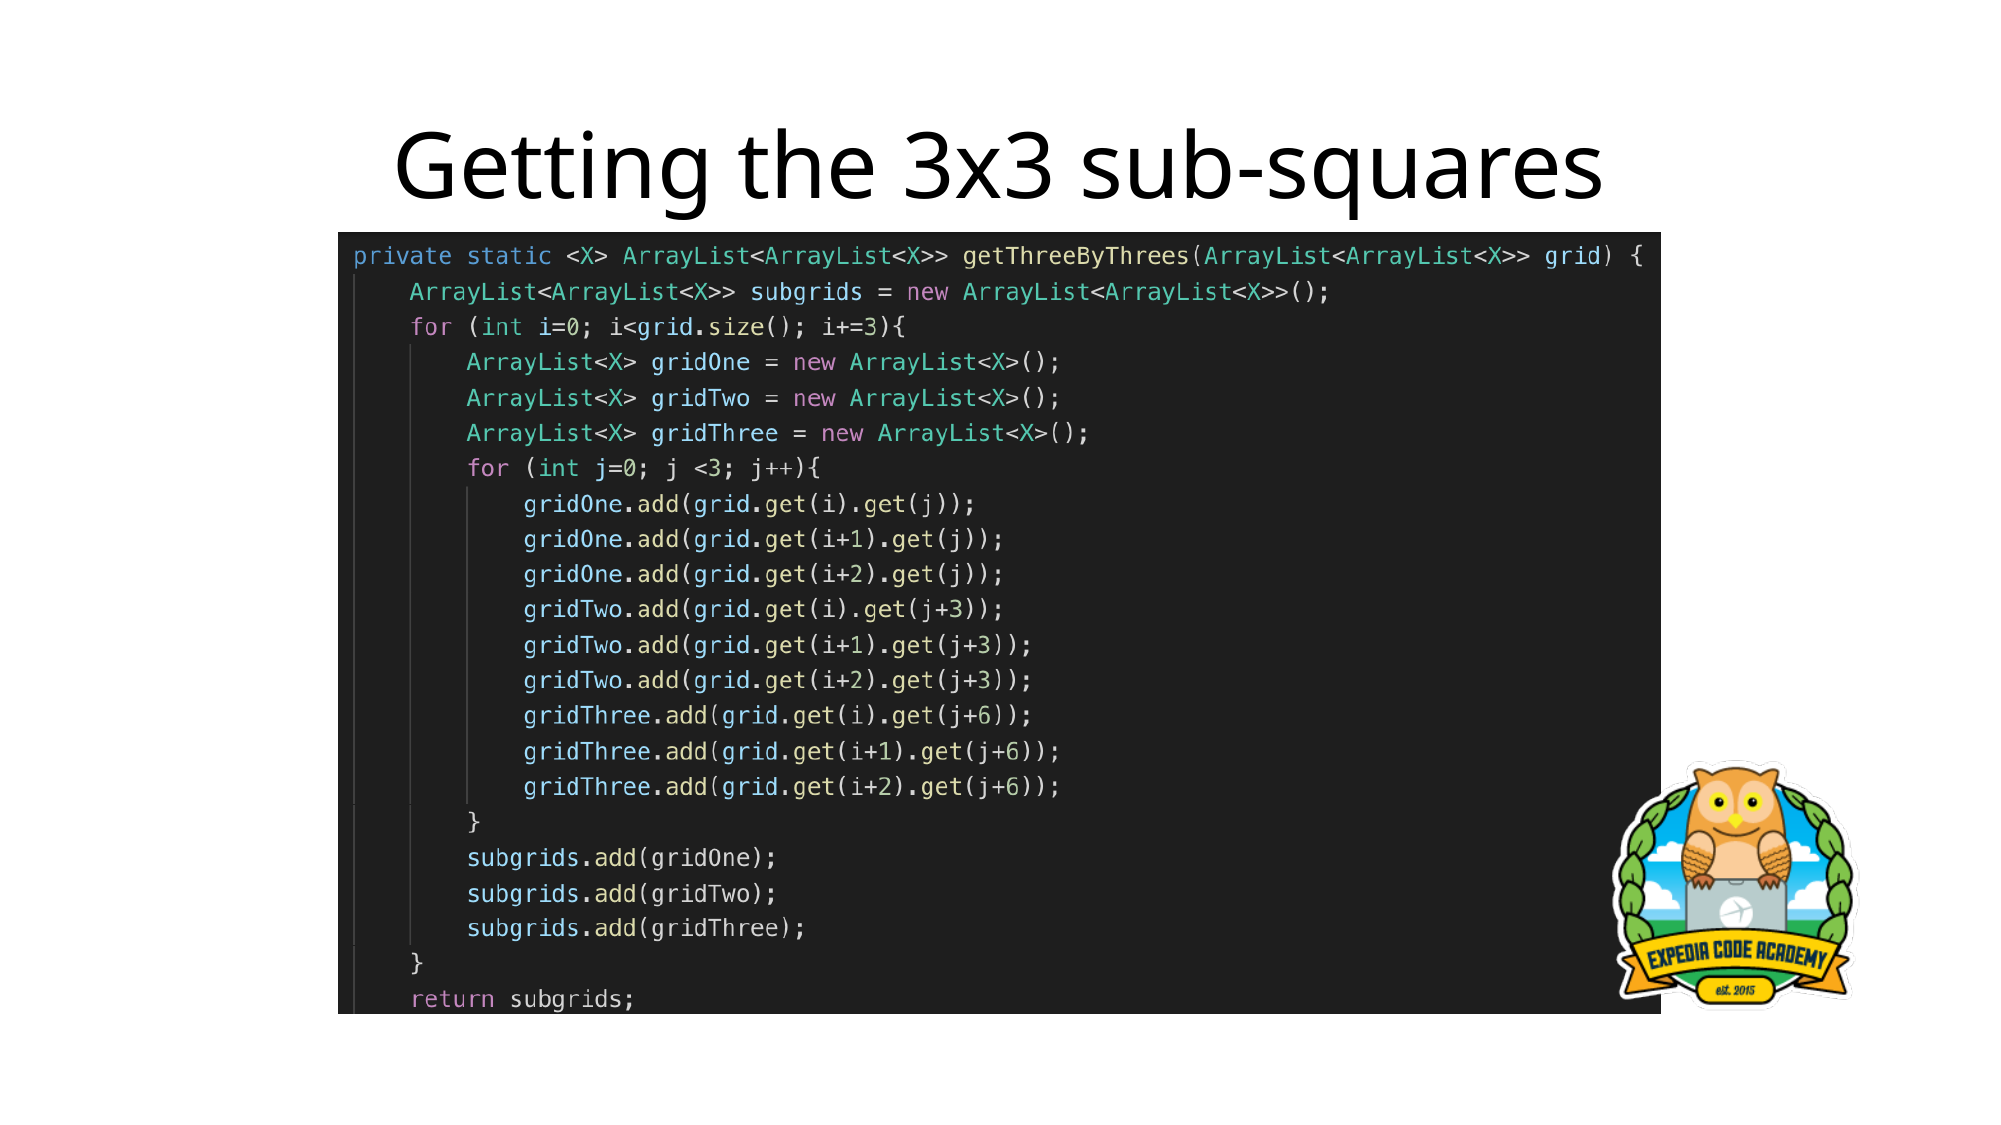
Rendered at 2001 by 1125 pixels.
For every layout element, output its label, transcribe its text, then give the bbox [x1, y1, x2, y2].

title Getting the 3x3 sub-squares [137, 59, 1863, 278]
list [338, 232, 1661, 1014]
picture [1607, 758, 1863, 1014]
